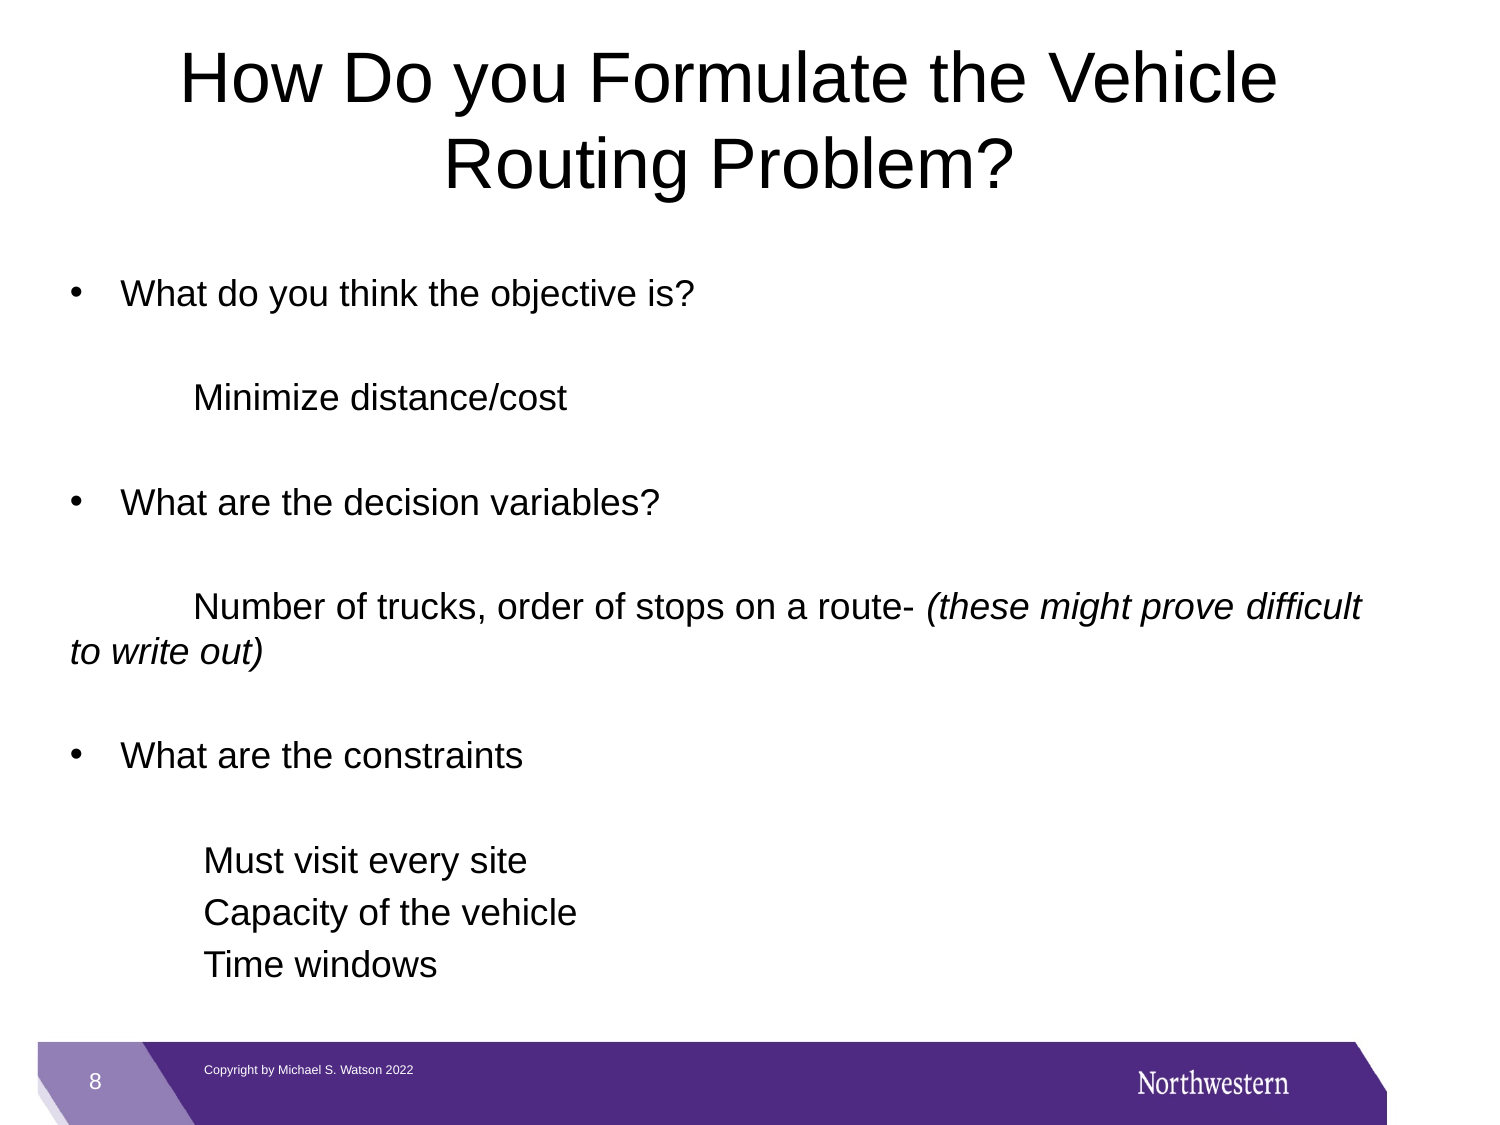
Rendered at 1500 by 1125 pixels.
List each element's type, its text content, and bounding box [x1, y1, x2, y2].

title How Do you Formulate the Vehicle Routing Problem? [55, 23, 1406, 211]
list What do you think the objective is? Minimize distance/cost What are the decision variables? Number of trucks, order of stops on a route- (these might prove difficult to write out) What are the constraints Must visit every site Capacity of the vehicle Time windows [55, 261, 1406, 1004]
picture [0, 0, 1499, 1125]
